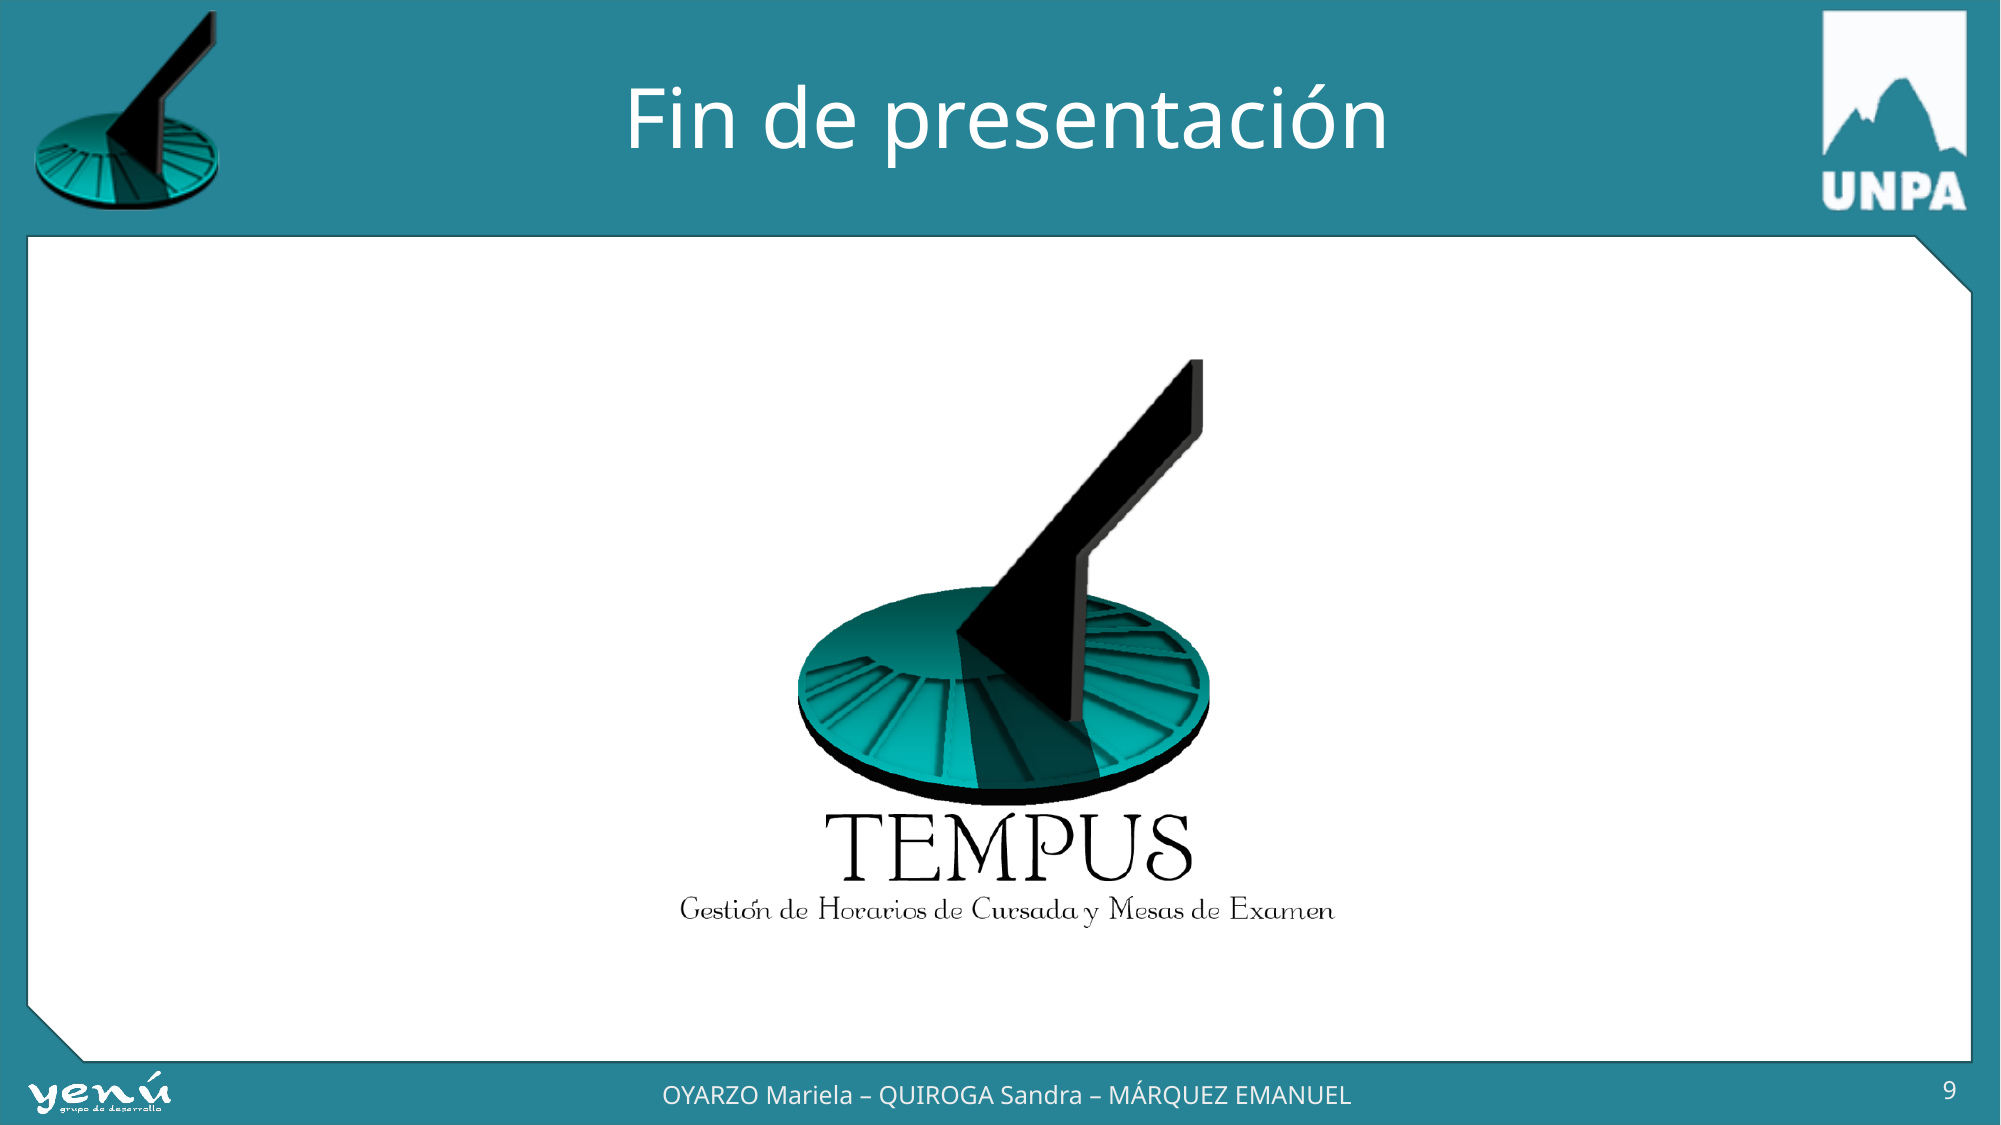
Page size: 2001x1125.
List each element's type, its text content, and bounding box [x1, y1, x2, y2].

slide_number 9 [1689, 1062, 1972, 1121]
picture [27, 5, 236, 215]
footer OYARZO Mariela – QUIROGA Sandra – MÁRQUEZ EMANUEL [501, 1066, 1514, 1125]
title Fin de presentación [401, 12, 1614, 230]
picture [677, 351, 1338, 945]
picture [1820, 0, 1972, 224]
picture [27, 1053, 172, 1125]
